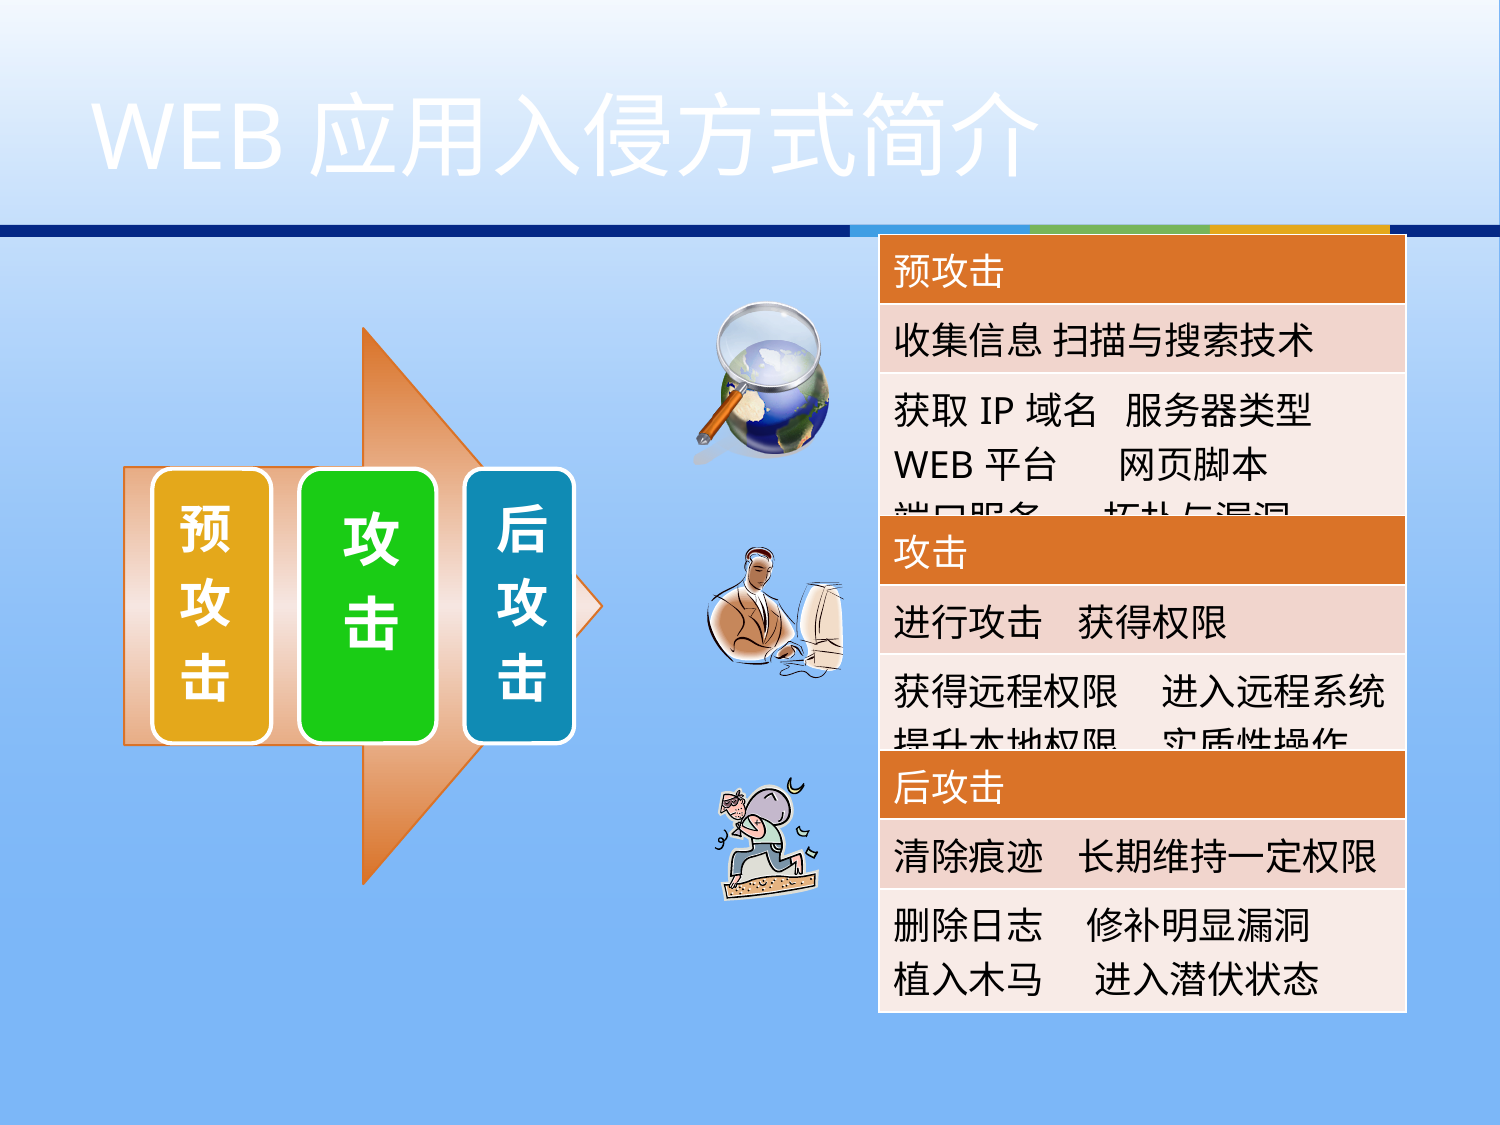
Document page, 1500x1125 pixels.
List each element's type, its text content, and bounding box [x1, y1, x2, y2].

picture [714, 775, 821, 903]
table_cell 获得远程权限 进入远程系统 提升本地权限 实质性操作 [880, 655, 1405, 749]
picture [702, 545, 845, 681]
table_cell 获取IP域名 服务器类型 WEB平台 网页脚本 端口服务 拓扑与漏洞 [880, 374, 1405, 515]
title WEB应用入侵方式简介 [75, 56, 1425, 209]
table_header 后攻击 [880, 751, 1405, 818]
table_cell 收集信息 扫描与搜索技术 [880, 305, 1405, 372]
table_header 攻击 [880, 516, 1405, 584]
picture [679, 292, 849, 474]
table_cell 清除痕迹 长期维持一定权限 [880, 820, 1405, 888]
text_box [81, 327, 646, 885]
table_cell 删除日志 修补明显漏洞 植入木马 进入潜伏状态 [880, 890, 1405, 1011]
table_cell 进行攻击 获得权限 [880, 586, 1405, 653]
table_header 预攻击 [880, 235, 1405, 303]
